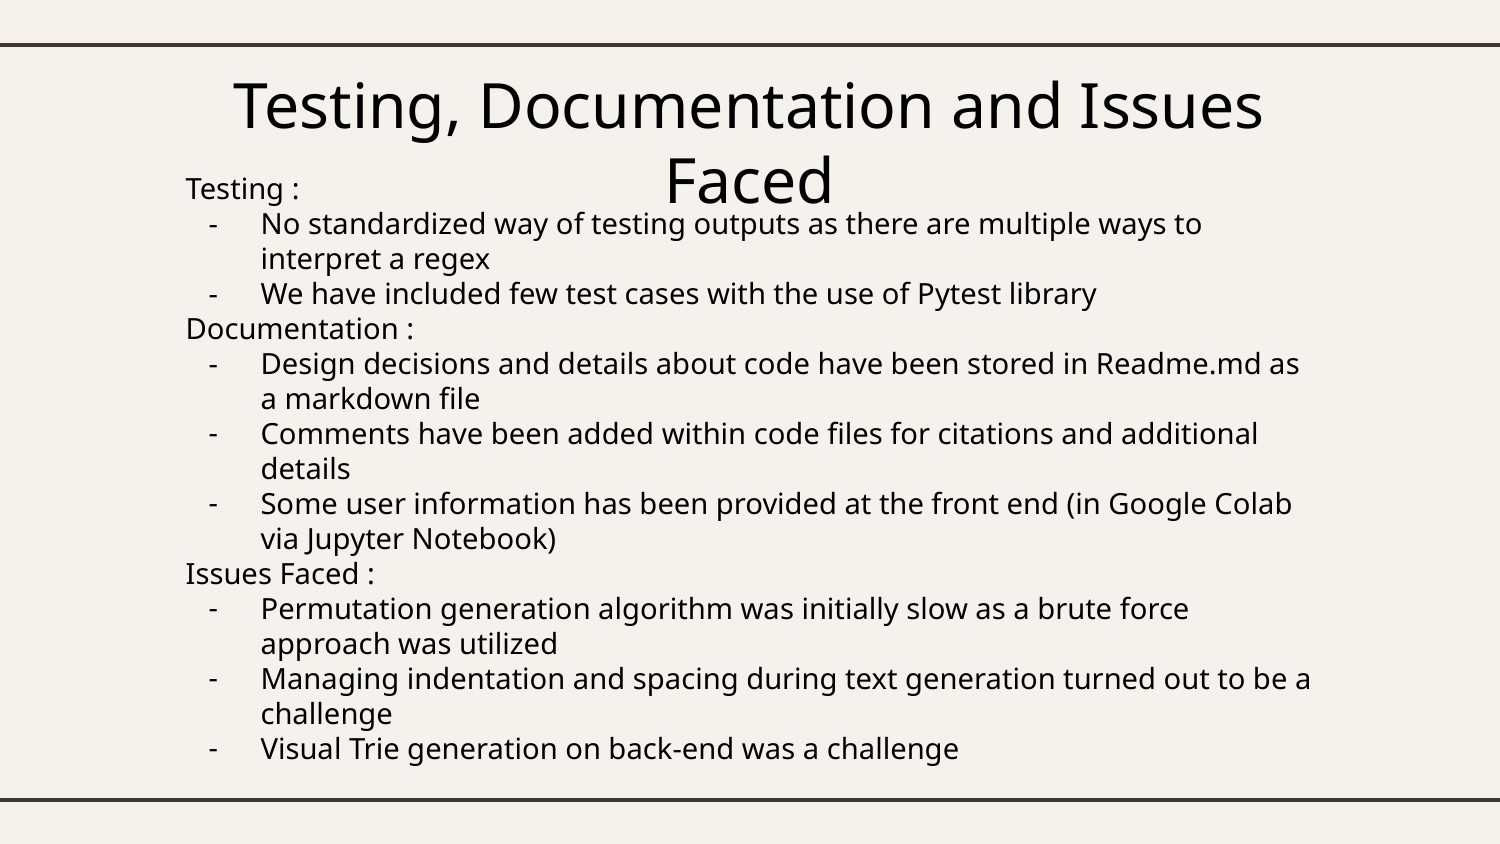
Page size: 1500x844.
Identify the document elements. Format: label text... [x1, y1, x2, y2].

title Testing, Documentation and Issues Faced [170, 51, 1330, 155]
subtitle Testing : No standardized way of testing outputs as there are multiple ways to interpret a regex We have included few test cases with the use of Pytest library Documentation : Design decisions and details about code have been stored in Readme.md as a markdown file Comments have been added within code files for citations and additional details Some user information has been provided at the front end (in Google Colab via Jupyter Notebook) Issues Faced : Permutation generation algorithm was initially slow as a brute force approach was utilized Managing indentation and spacing during text generation turned out to be a challenge Visual Trie generation on back-end was a challenge [170, 155, 1330, 733]
